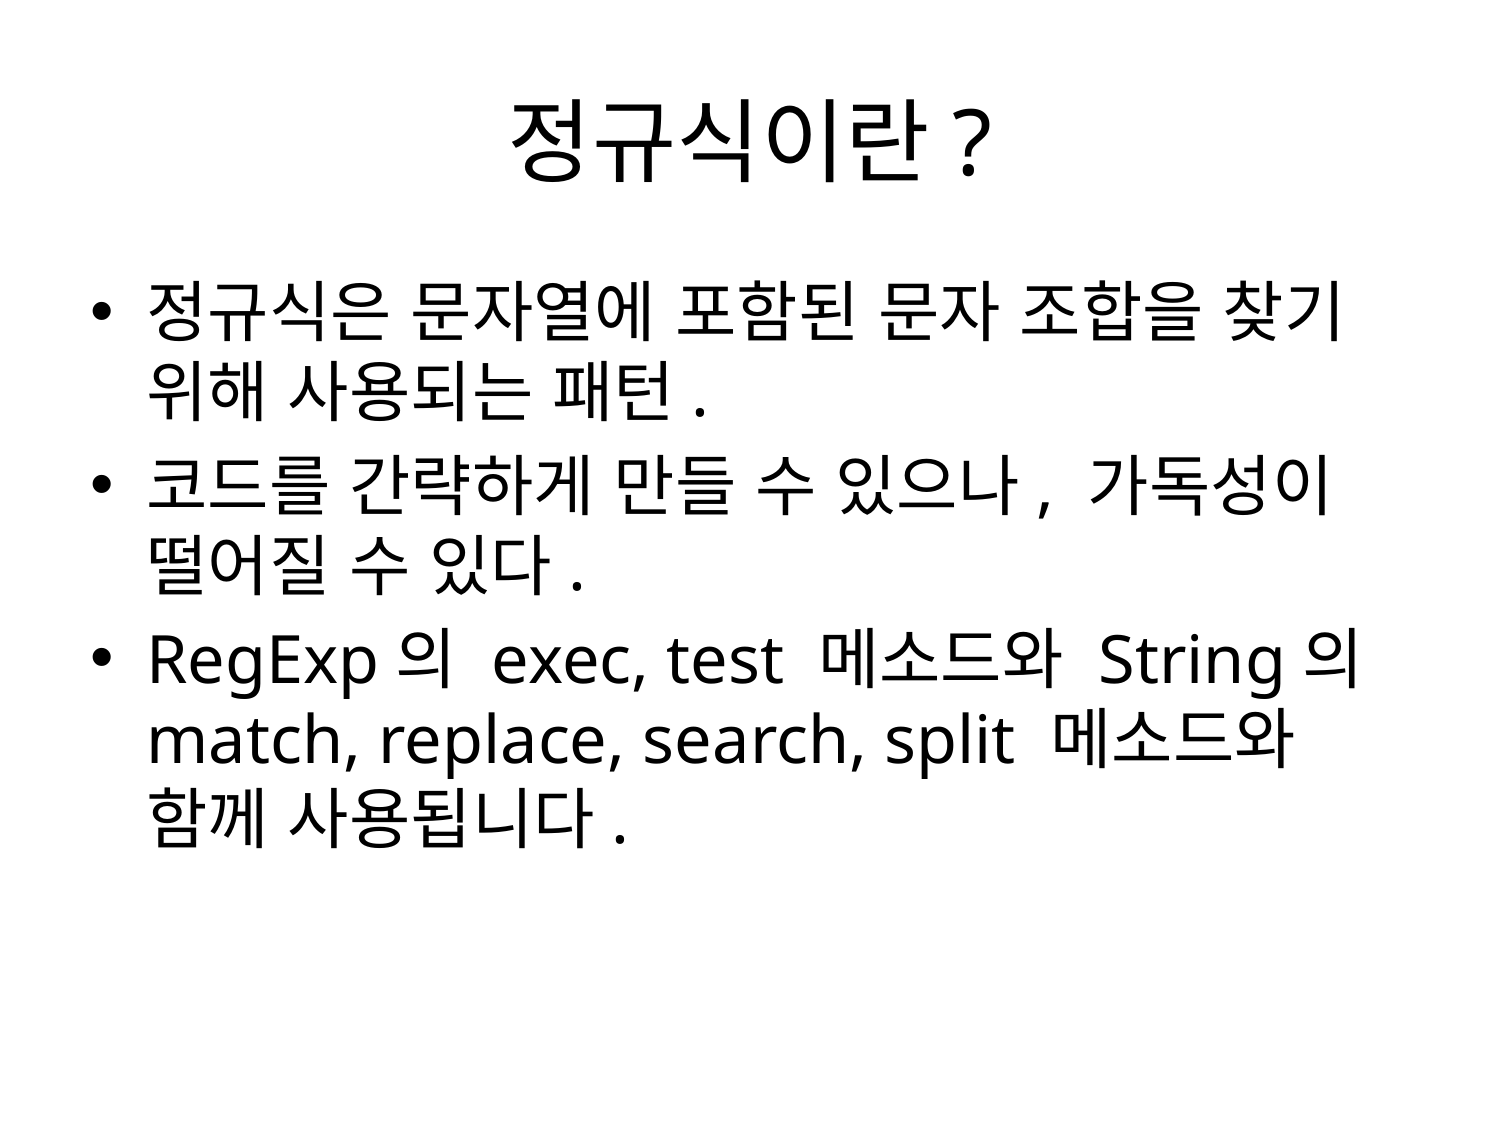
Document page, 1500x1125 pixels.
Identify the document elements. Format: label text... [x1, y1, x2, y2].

list 정규식은 문자열에 포함된 문자 조합을 찾기 위해 사용되는 패턴. 코드를 간략하게 만들 수 있으나, 가독성이 떨어질 수 있다. RegExp의 exec, test 메소드와 String의 match, replace, search, split 메소드와 함께 사용됩니다. [75, 262, 1425, 1005]
title 정규식이란? [75, 45, 1425, 233]
